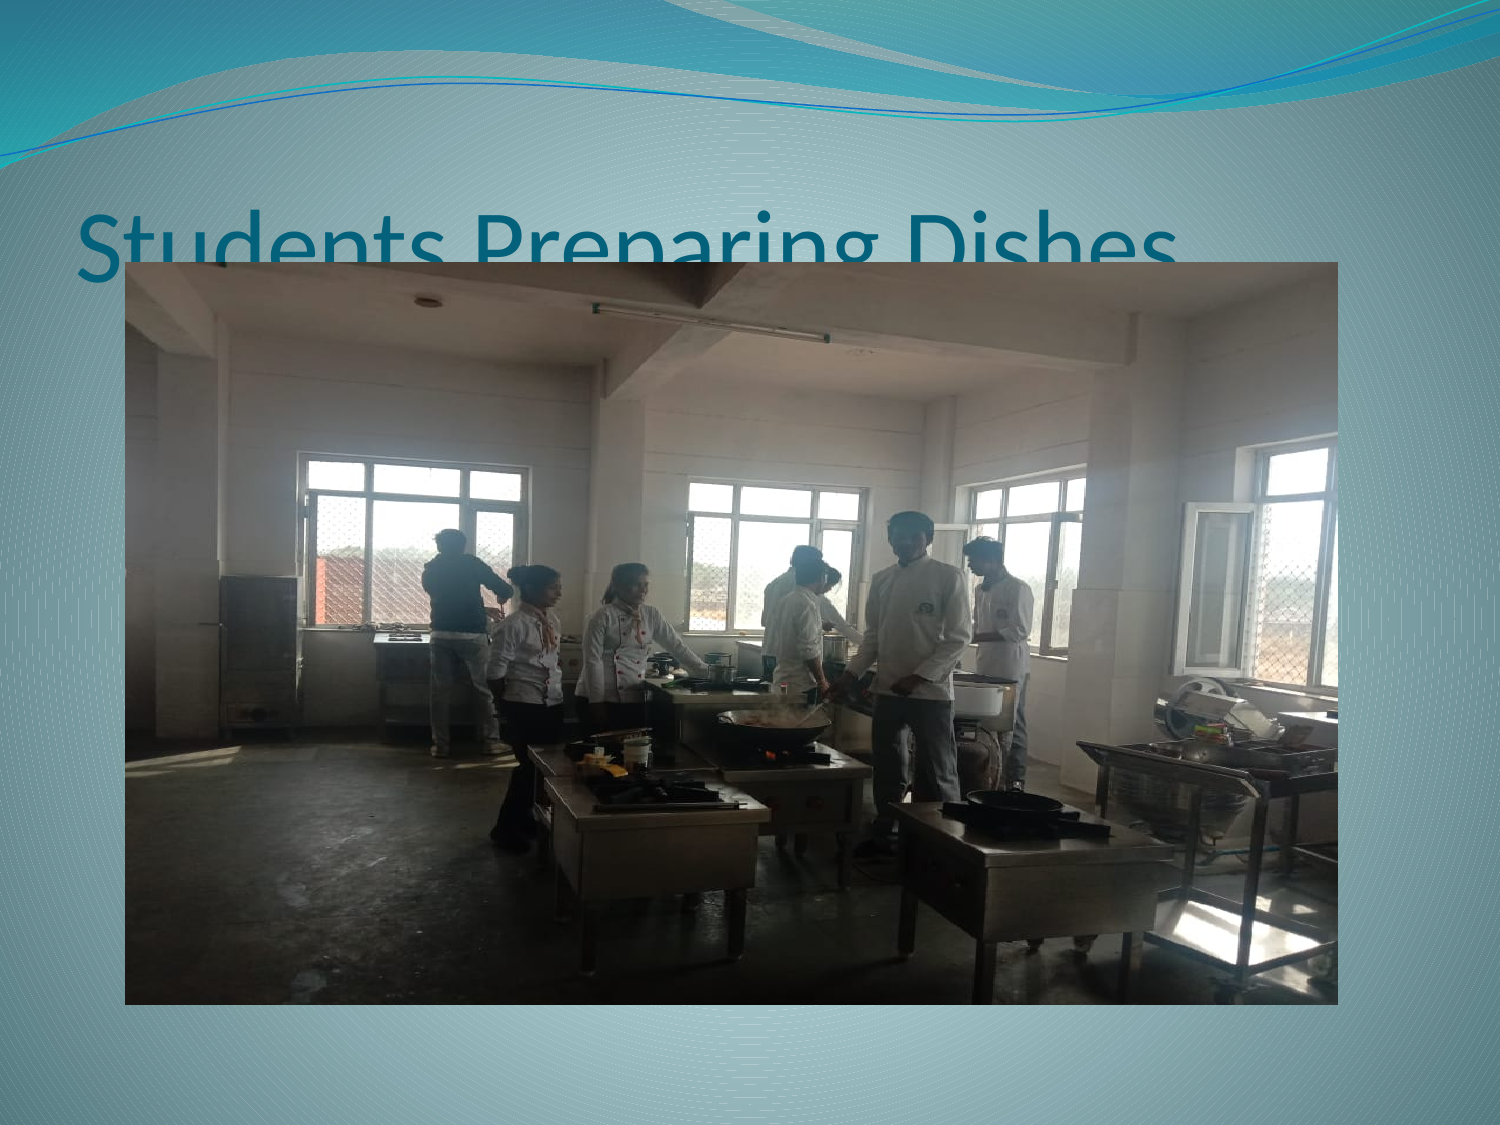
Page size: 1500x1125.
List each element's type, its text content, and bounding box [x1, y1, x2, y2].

title Students Preparing Dishes [75, 115, 1425, 303]
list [124, 262, 1338, 1006]
